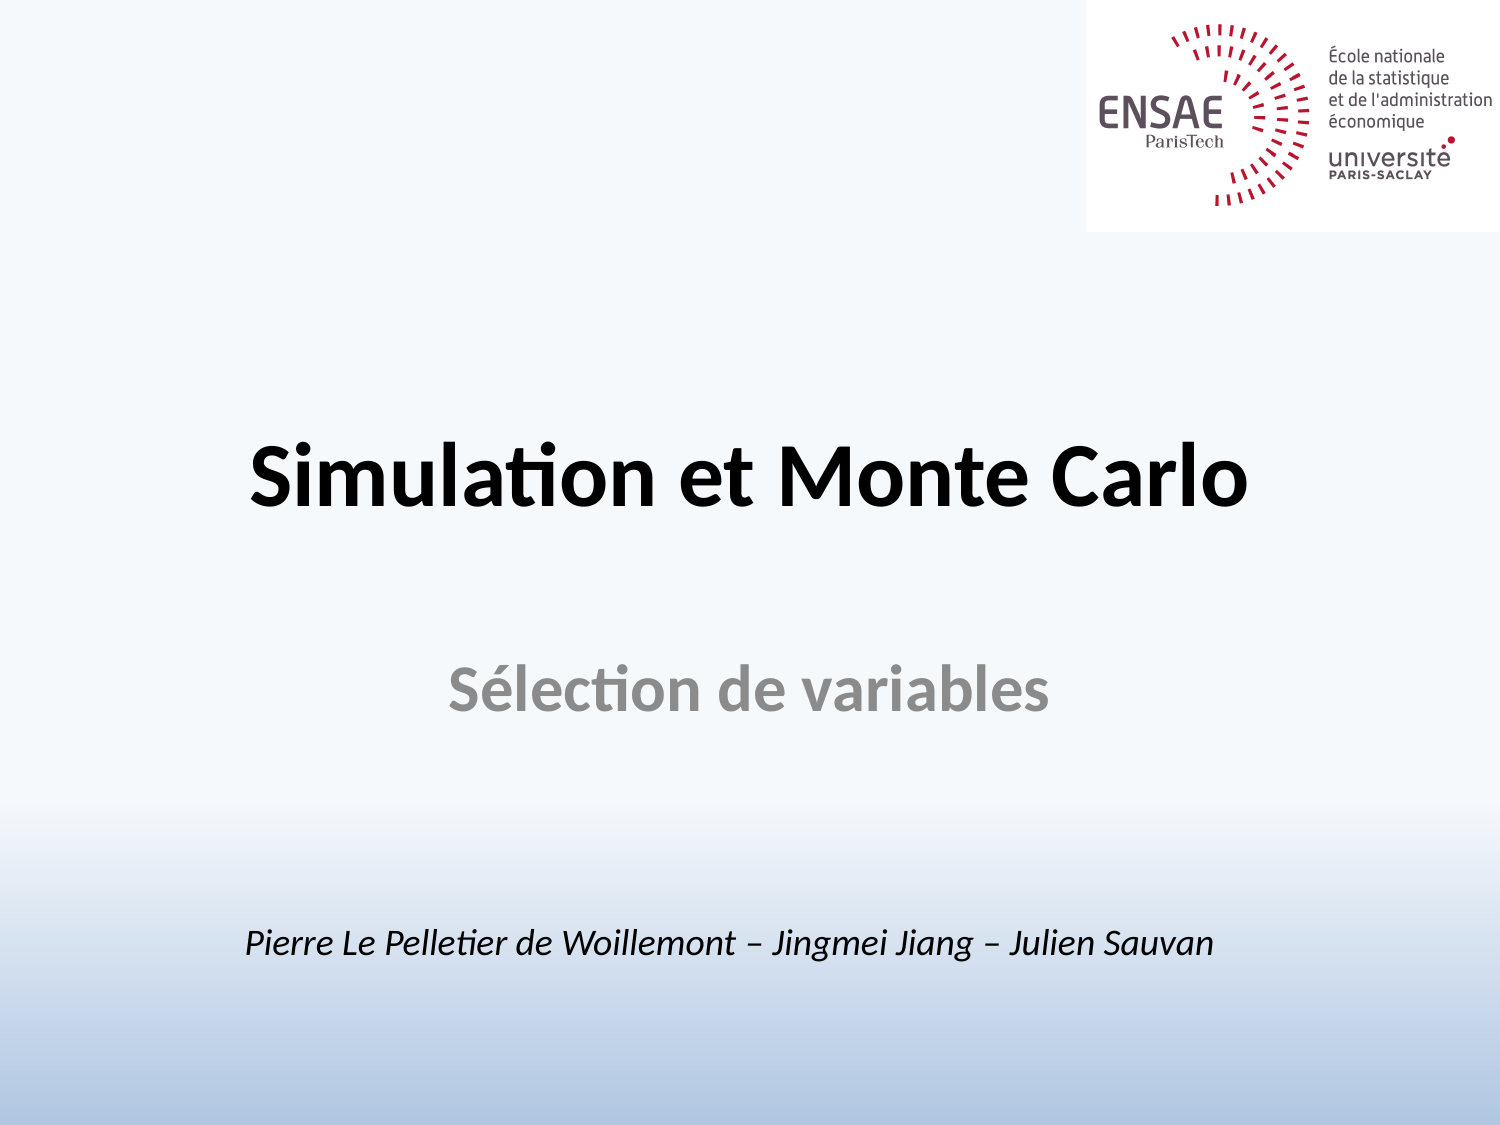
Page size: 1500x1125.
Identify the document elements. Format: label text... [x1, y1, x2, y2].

title Simulation et Monte Carlo [112, 349, 1388, 591]
subtitle Sélection de variables [225, 637, 1275, 746]
picture [1086, 0, 1500, 232]
text_box Pierre Le Pelletier de Woillemont – Jingmei Jiang – Julien Sauvan [229, 910, 1239, 971]
